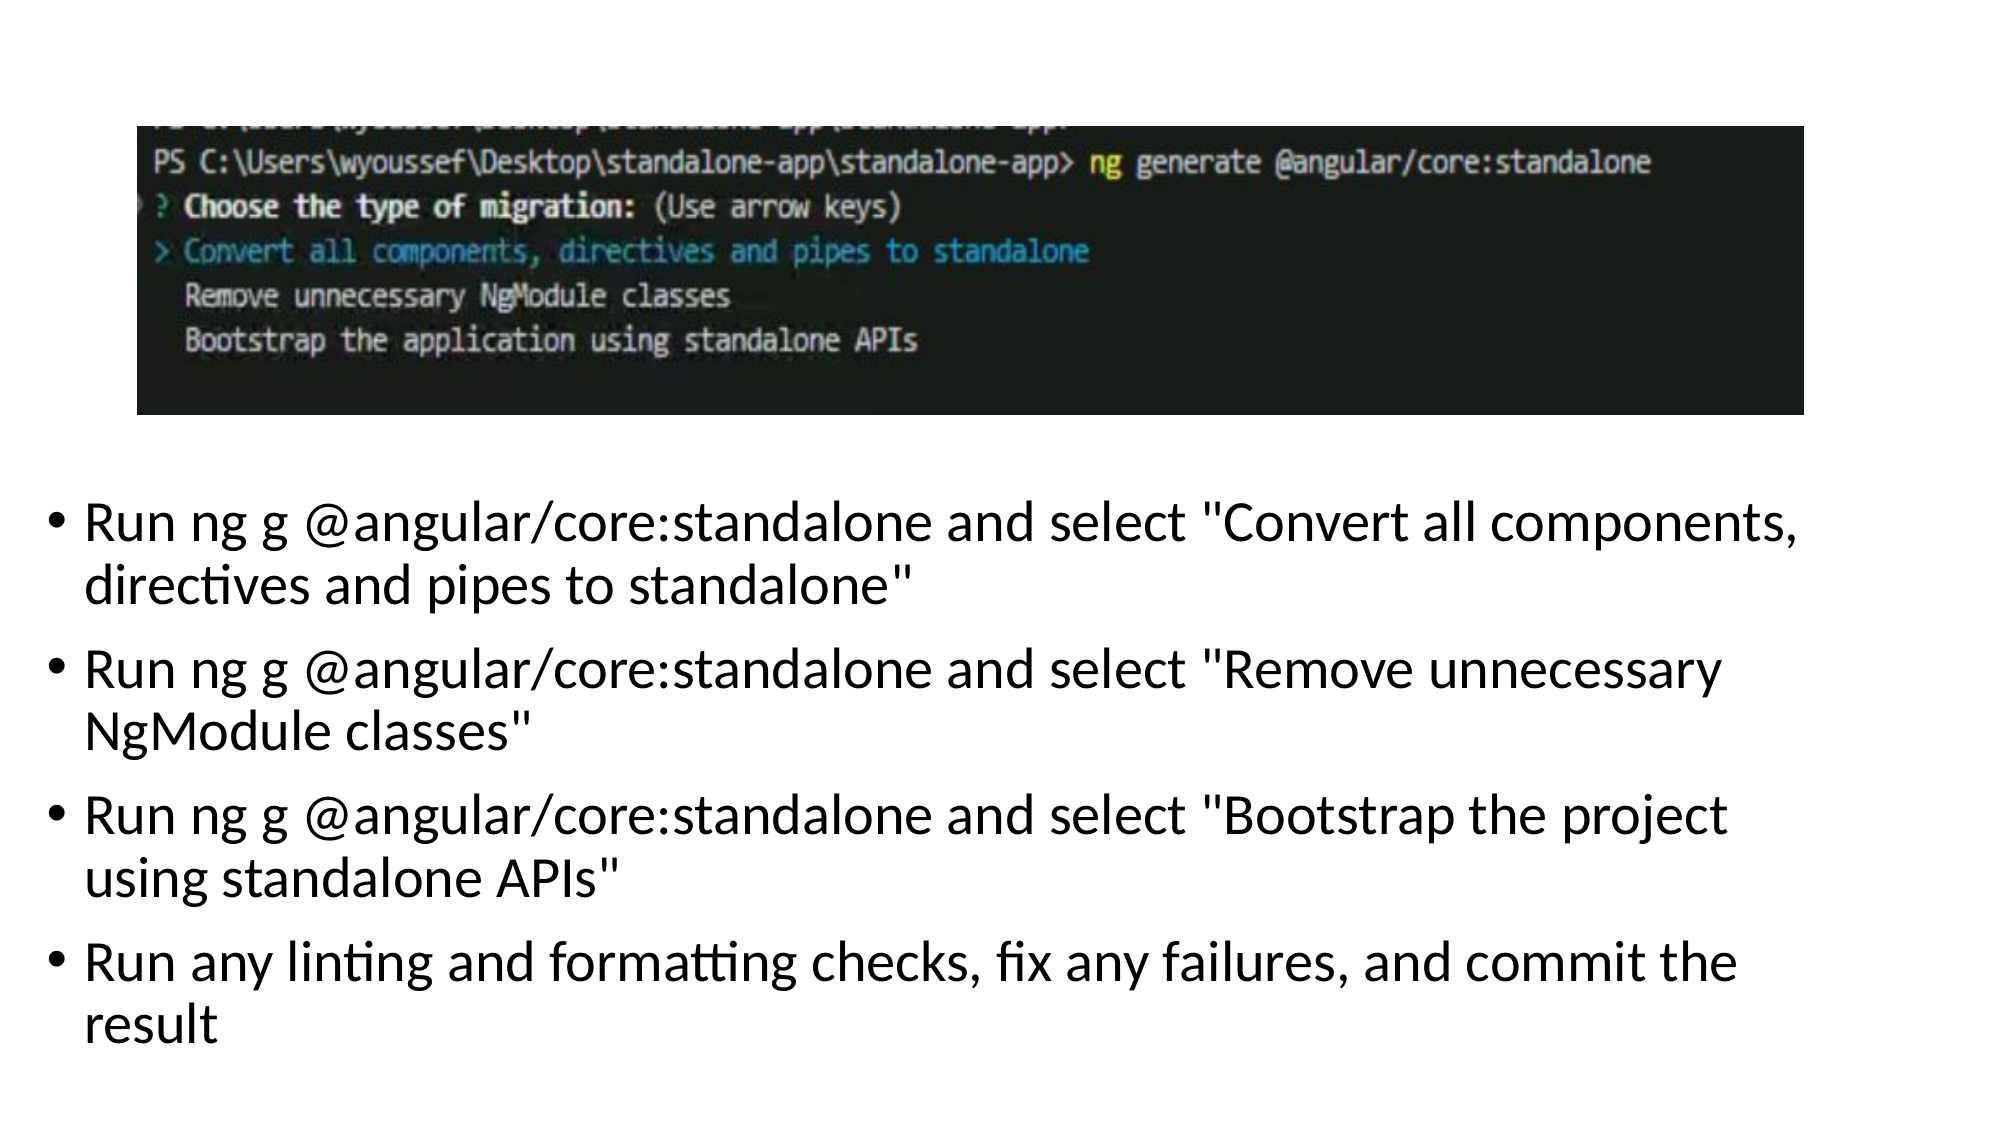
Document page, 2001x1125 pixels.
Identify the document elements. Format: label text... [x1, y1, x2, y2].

list Run ng g @angular/core:standalone and select "Convert all components, directives and pipes to standalone" Run ng g @angular/core:standalone and select "Remove unnecessary NgModule classes" Run ng g @angular/core:standalone and select "Bootstrap the project using standalone APIs" Run any linting and formatting checks, fix any failures, and commit the result [31, 58, 1863, 1075]
picture [137, 126, 1804, 415]
